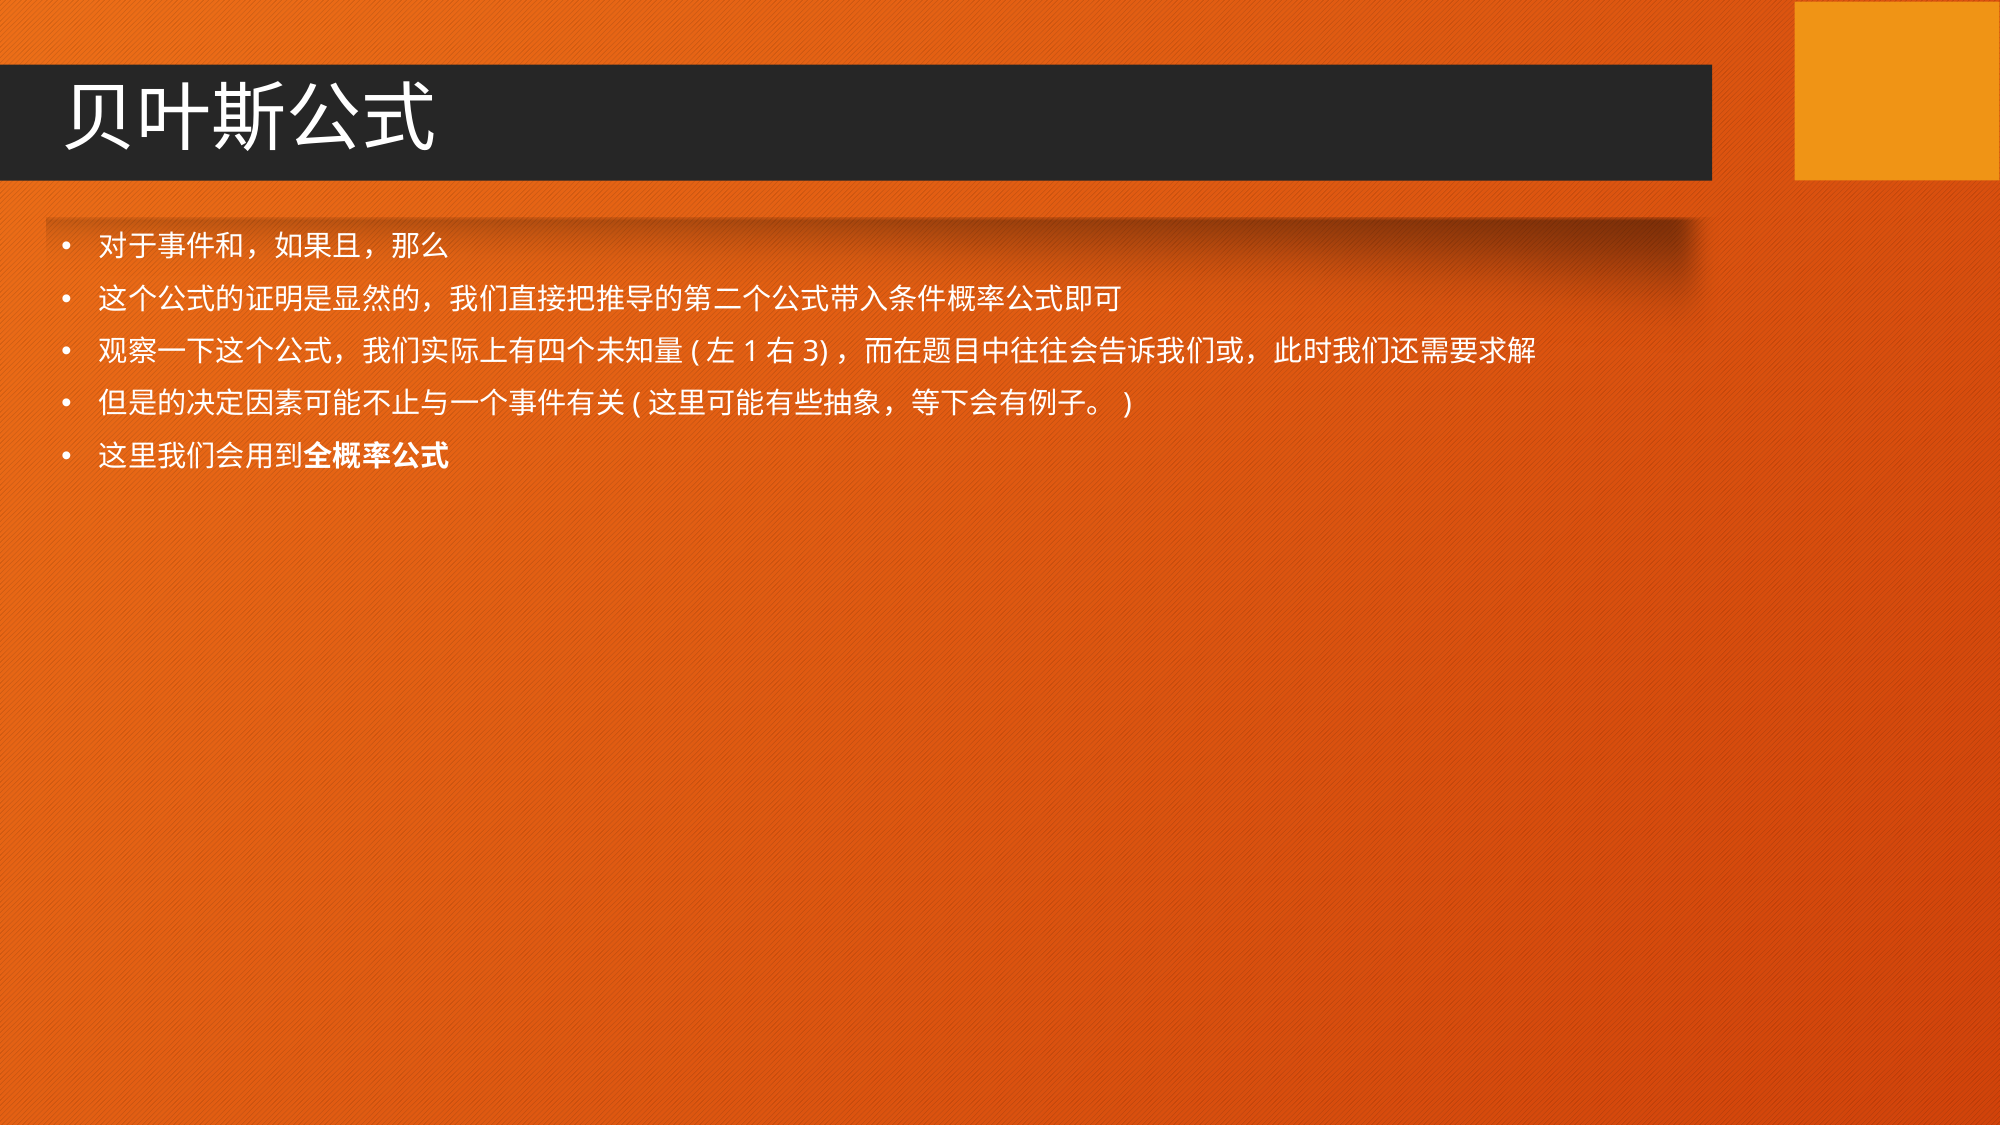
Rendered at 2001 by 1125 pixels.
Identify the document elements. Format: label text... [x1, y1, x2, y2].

picture [1458, 354, 1468, 358]
picture [46, 217, 1721, 359]
picture [1494, 350, 1501, 359]
picture [776, 352, 789, 359]
picture [643, 341, 649, 358]
picture [542, 341, 547, 354]
picture [556, 341, 561, 352]
title 贝叶斯公式 [46, 62, 1624, 179]
picture [959, 340, 974, 345]
picture [1106, 354, 1120, 359]
picture [883, 347, 888, 359]
picture [1166, 347, 1174, 359]
picture [1342, 347, 1350, 359]
picture [959, 354, 974, 359]
picture [372, 347, 380, 359]
picture [986, 344, 994, 352]
picture [876, 347, 881, 359]
picture [869, 347, 874, 359]
picture [997, 344, 1005, 352]
picture [959, 347, 974, 352]
picture [711, 350, 722, 359]
picture [1141, 348, 1147, 359]
picture [542, 341, 561, 358]
